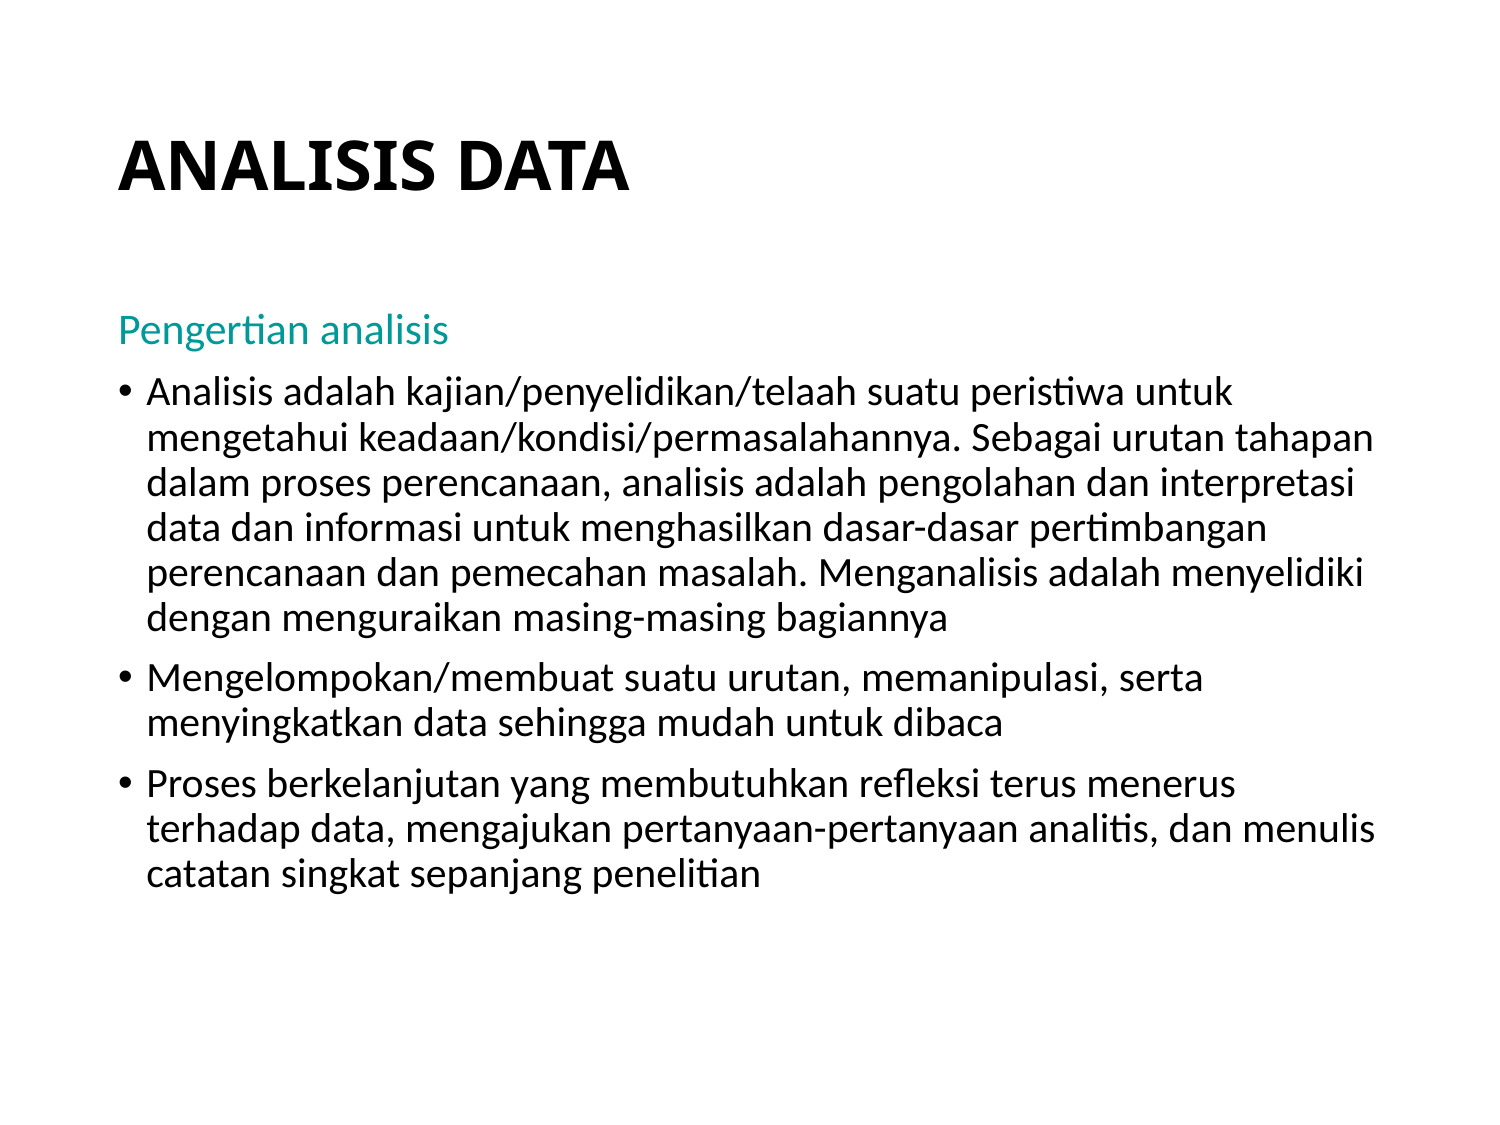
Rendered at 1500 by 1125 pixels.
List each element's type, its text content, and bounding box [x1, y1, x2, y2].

title ANALISIS DATA [103, 59, 1397, 278]
list Pengertian analisis Analisis adalah kajian/penyelidikan/telaah suatu peristiwa untuk mengetahui keadaan/kondisi/permasalahannya. Sebagai urutan tahapan dalam proses perencanaan, analisis adalah pengolahan dan interpretasi data dan informasi untuk menghasilkan dasar-dasar pertimbangan perencanaan dan pemecahan masalah. Menganalisis adalah menyelidiki dengan menguraikan masing-masing bagiannya Mengelompokan/membuat suatu urutan, memanipulasi, serta menyingkatkan data sehingga mudah untuk dibaca Proses berkelanjutan yang membutuhkan refleksi terus menerus terhadap data, mengajukan pertanyaan-pertanyaan analitis, dan menulis catatan singkat sepanjang penelitian [103, 299, 1397, 1014]
